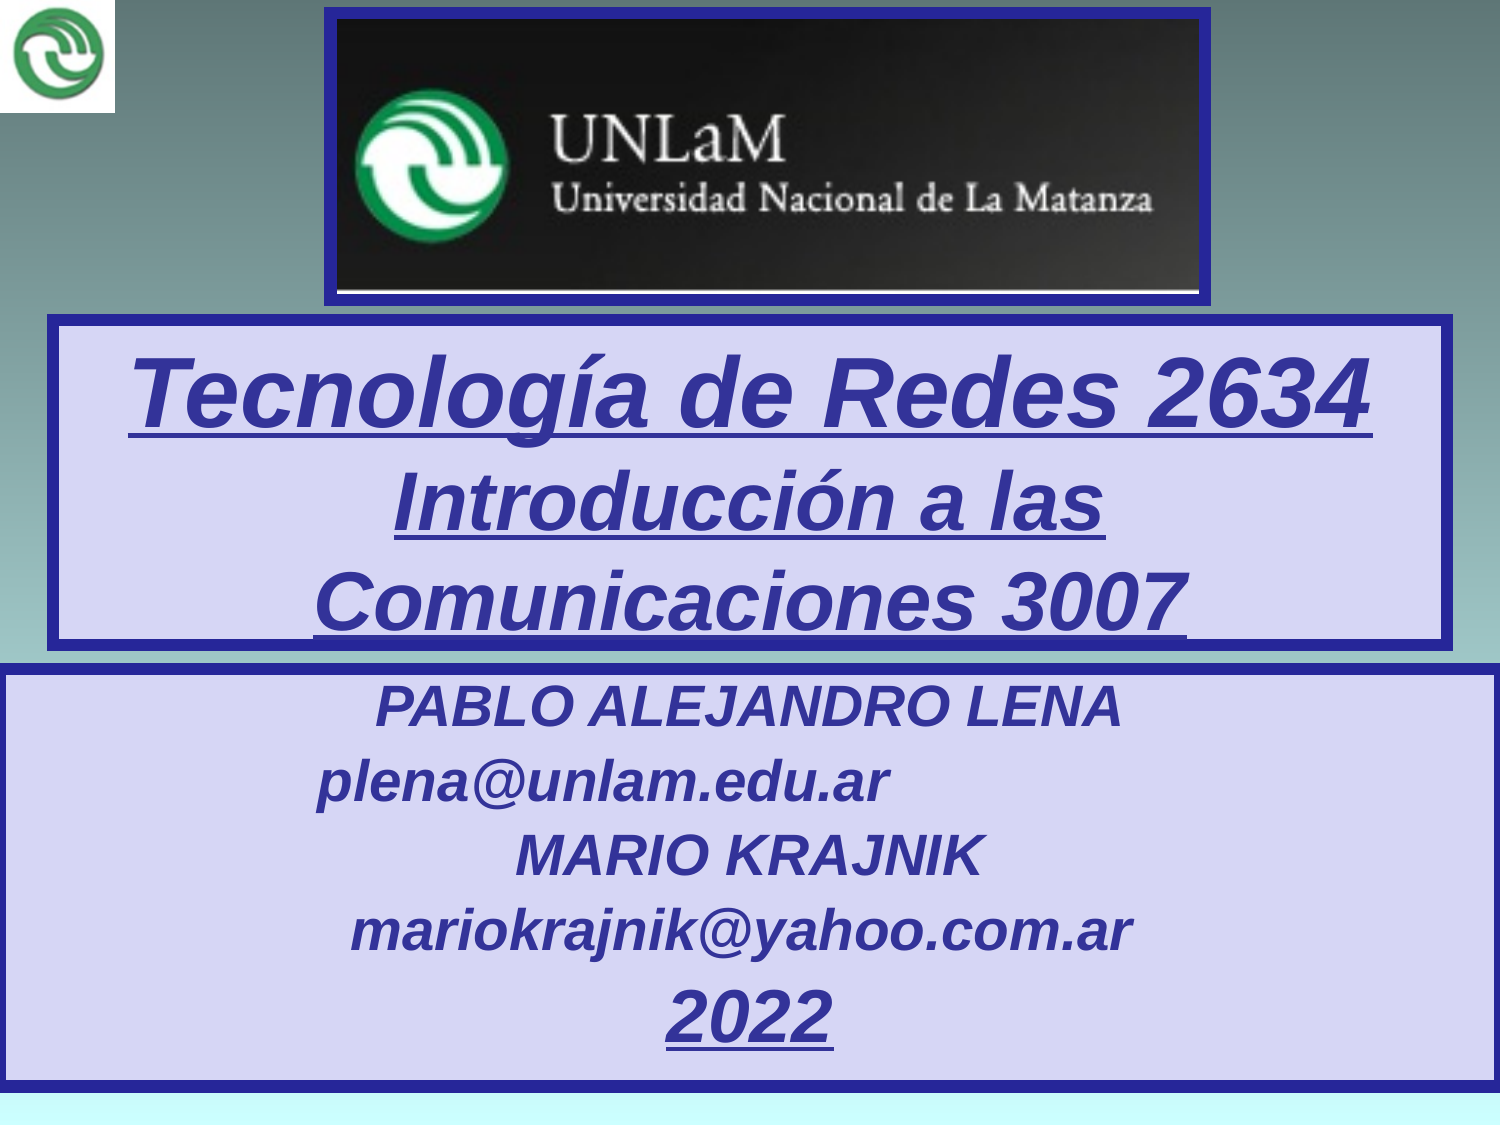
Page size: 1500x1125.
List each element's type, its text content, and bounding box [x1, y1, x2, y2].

picture [336, 18, 1200, 295]
subtitle PABLO ALEJANDRO LENA plena@unlam.edu.ar MARIO KRAJNIK mariokrajnik@yahoo.com.ar 2022 [0, 668, 1500, 1087]
picture [0, 0, 115, 113]
title Tecnología de Redes 2634 Introducción a las Comunicaciones 3007 [52, 319, 1448, 646]
